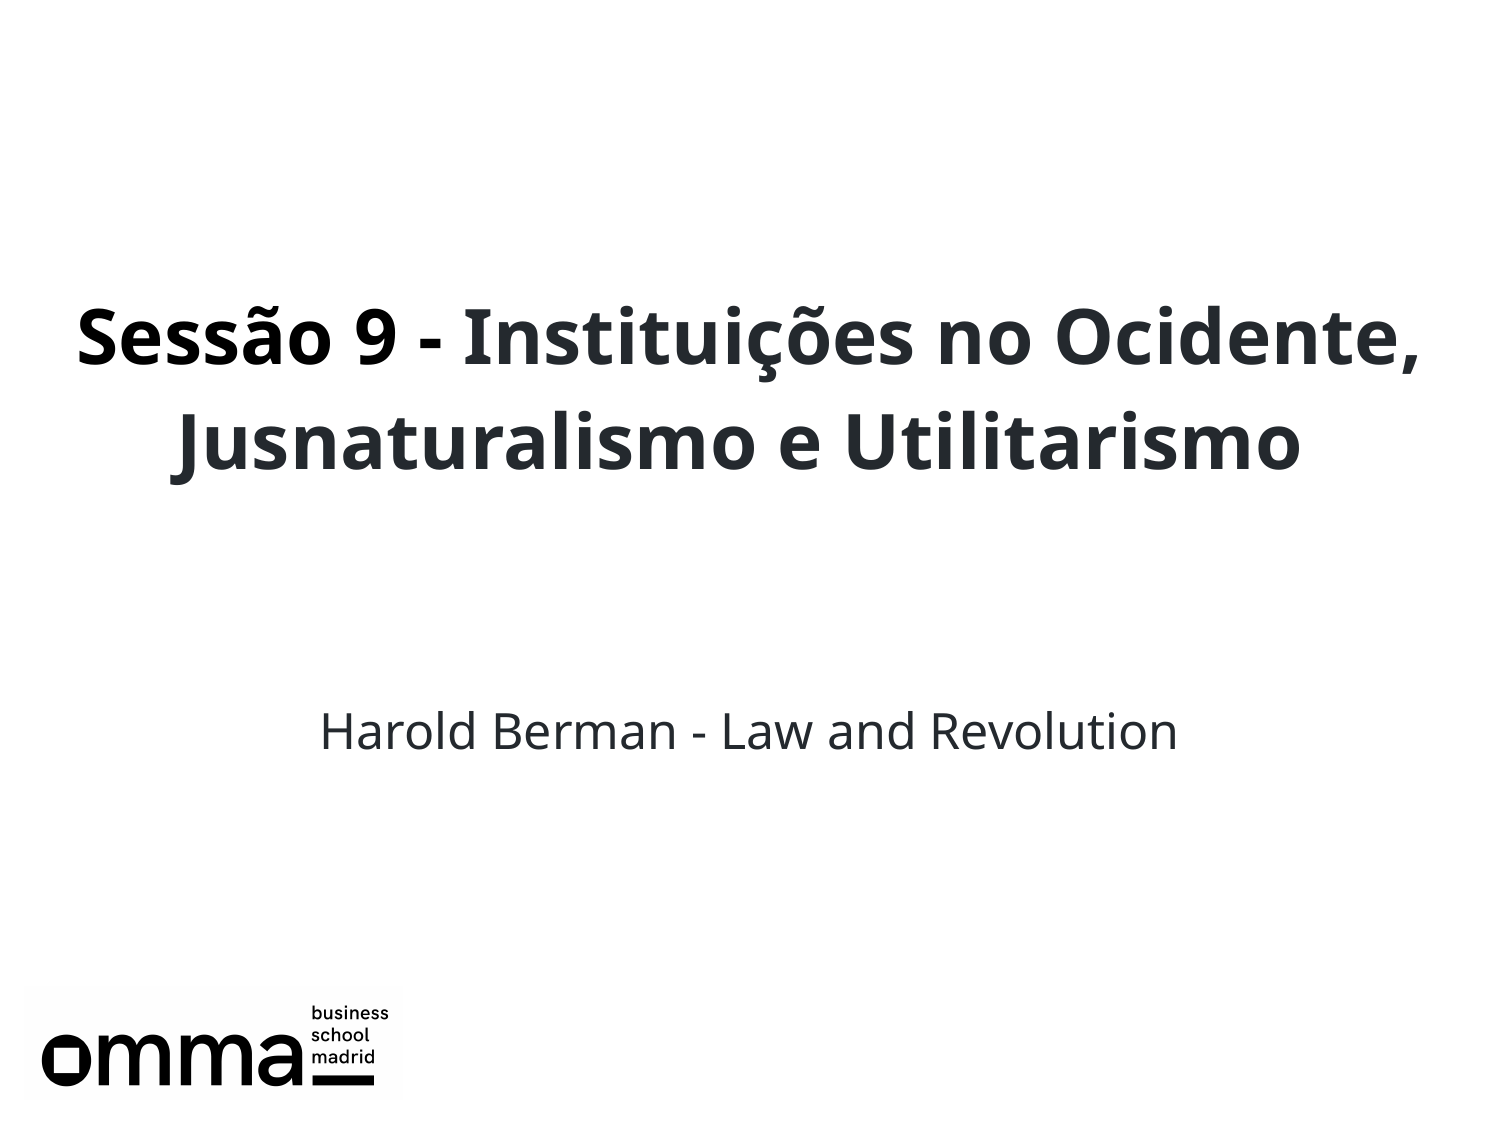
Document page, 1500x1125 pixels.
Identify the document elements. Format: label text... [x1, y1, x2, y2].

subtitle Harold Berman - Law and Revolution [51, 619, 1449, 794]
picture [24, 986, 404, 1101]
title Sessão 9 - Instituições no Ocidente, Jusnaturalismo e Utilitarismo [51, 162, 1449, 612]
